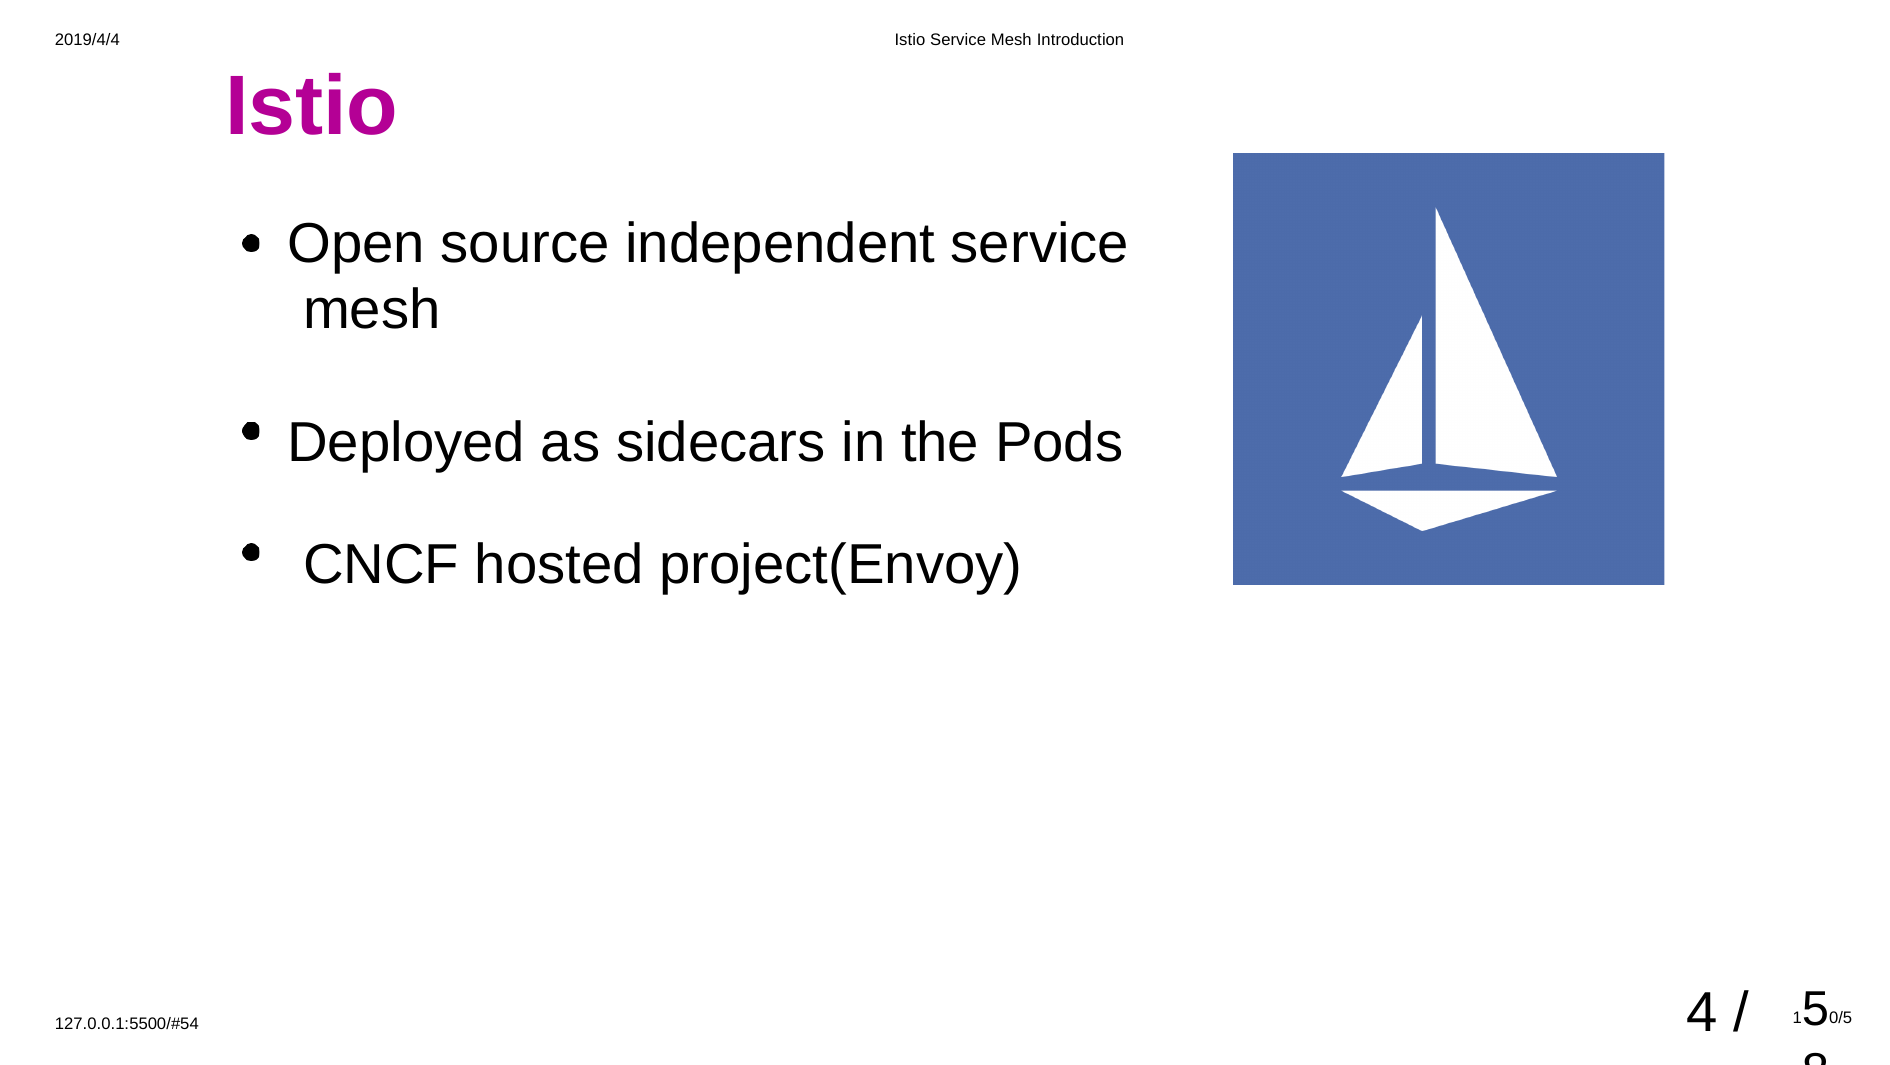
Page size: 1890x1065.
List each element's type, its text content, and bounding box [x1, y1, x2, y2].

text_box Istio Service Mesh Introduction [892, 27, 1125, 50]
text_box [242, 543, 260, 562]
text_box [242, 422, 260, 440]
slide_number 4 / [1680, 978, 1783, 1065]
text_box 150/588 [1790, 978, 1861, 1065]
title Istio [222, 47, 401, 228]
text_box Open source independent service mesh Deployed as sidecars in the Pods CNCF hosted project(Envoy) [285, 202, 1132, 595]
text_box [1233, 153, 1665, 585]
text_box [242, 234, 260, 252]
footer 127.0.0.1:5500/#54 [53, 1011, 201, 1065]
text_box 2019/4/4 [53, 27, 123, 50]
